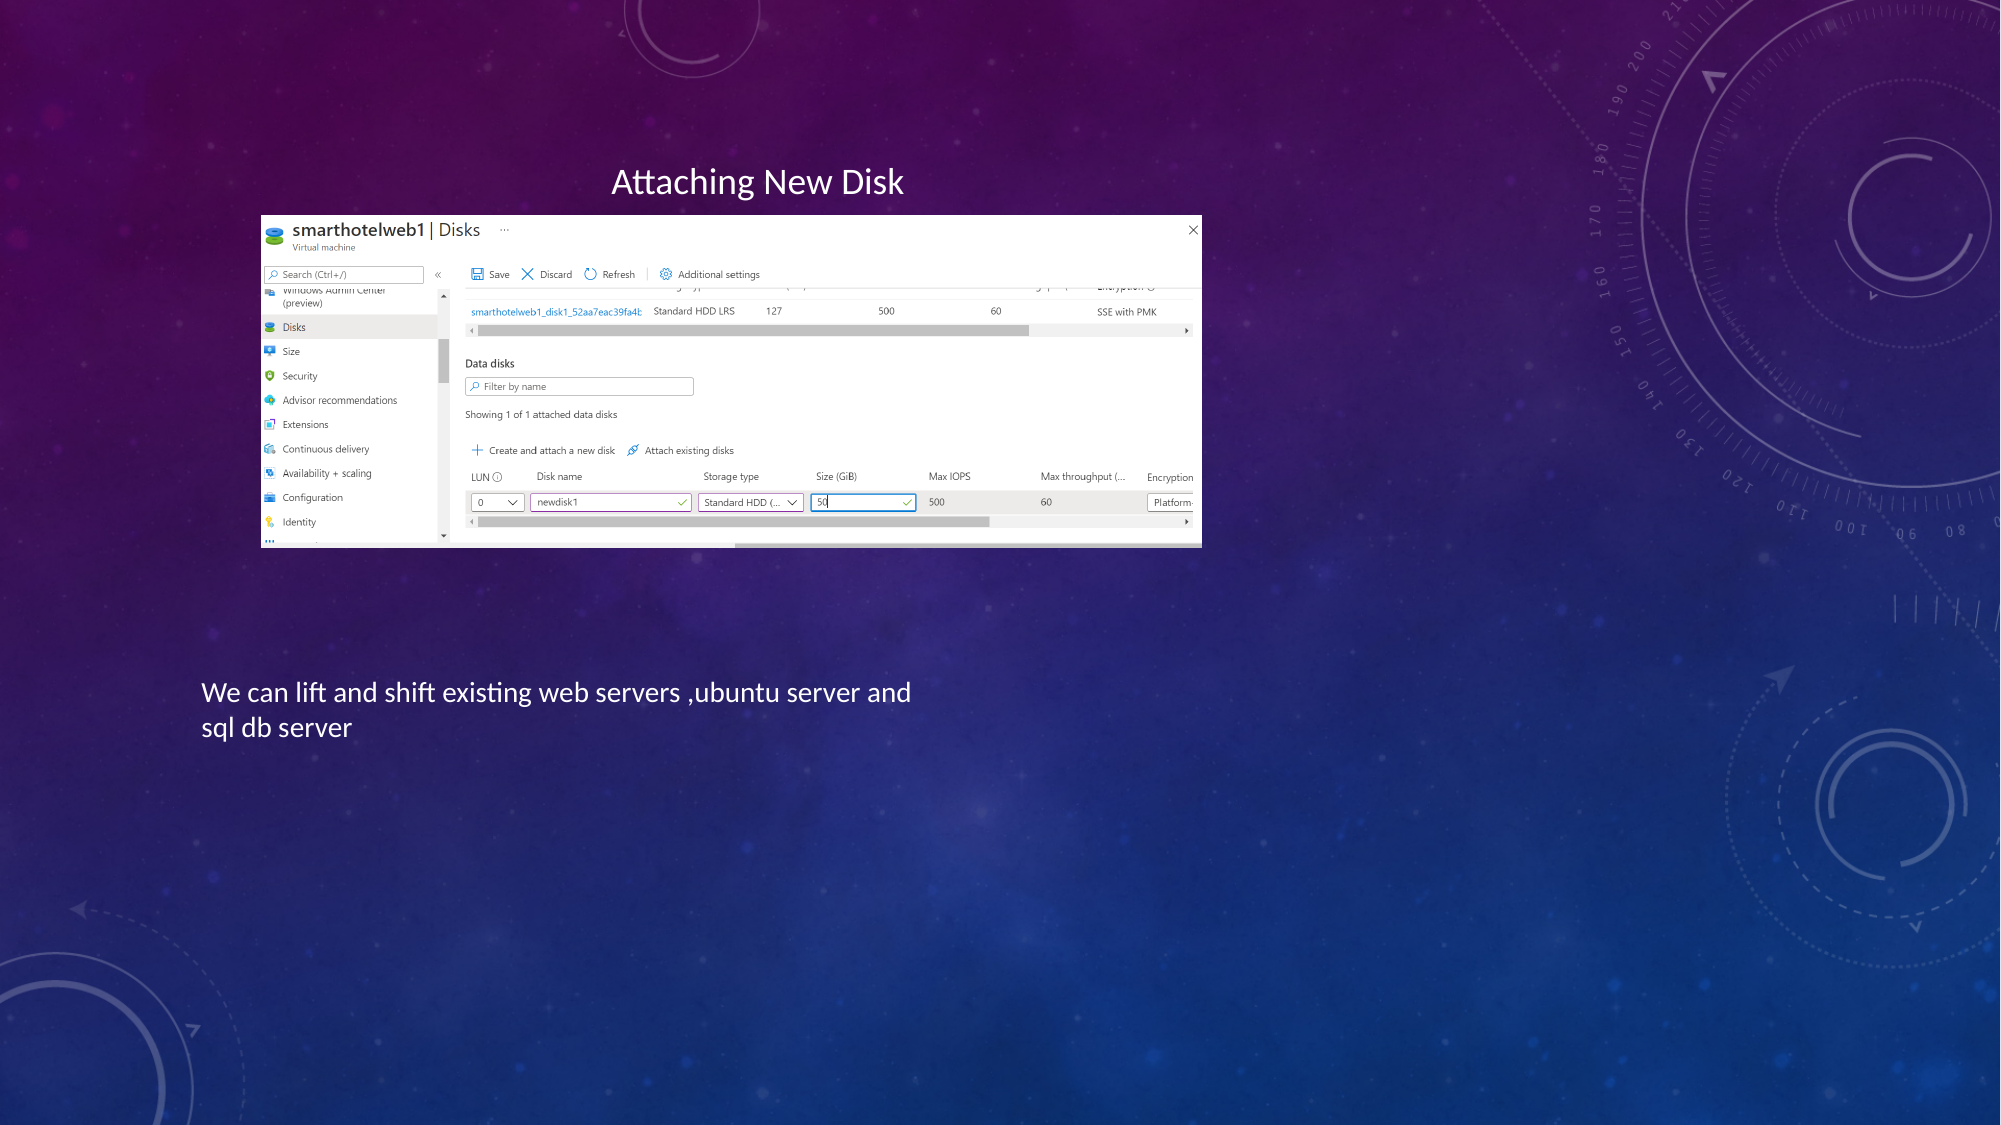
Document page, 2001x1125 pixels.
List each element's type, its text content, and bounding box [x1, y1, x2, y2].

text_box We can lift and shift existing web servers ,ubuntu server and sql db server [186, 666, 958, 752]
text_box Attaching New Disk [596, 149, 1014, 210]
picture [0, 0, 2001, 1125]
